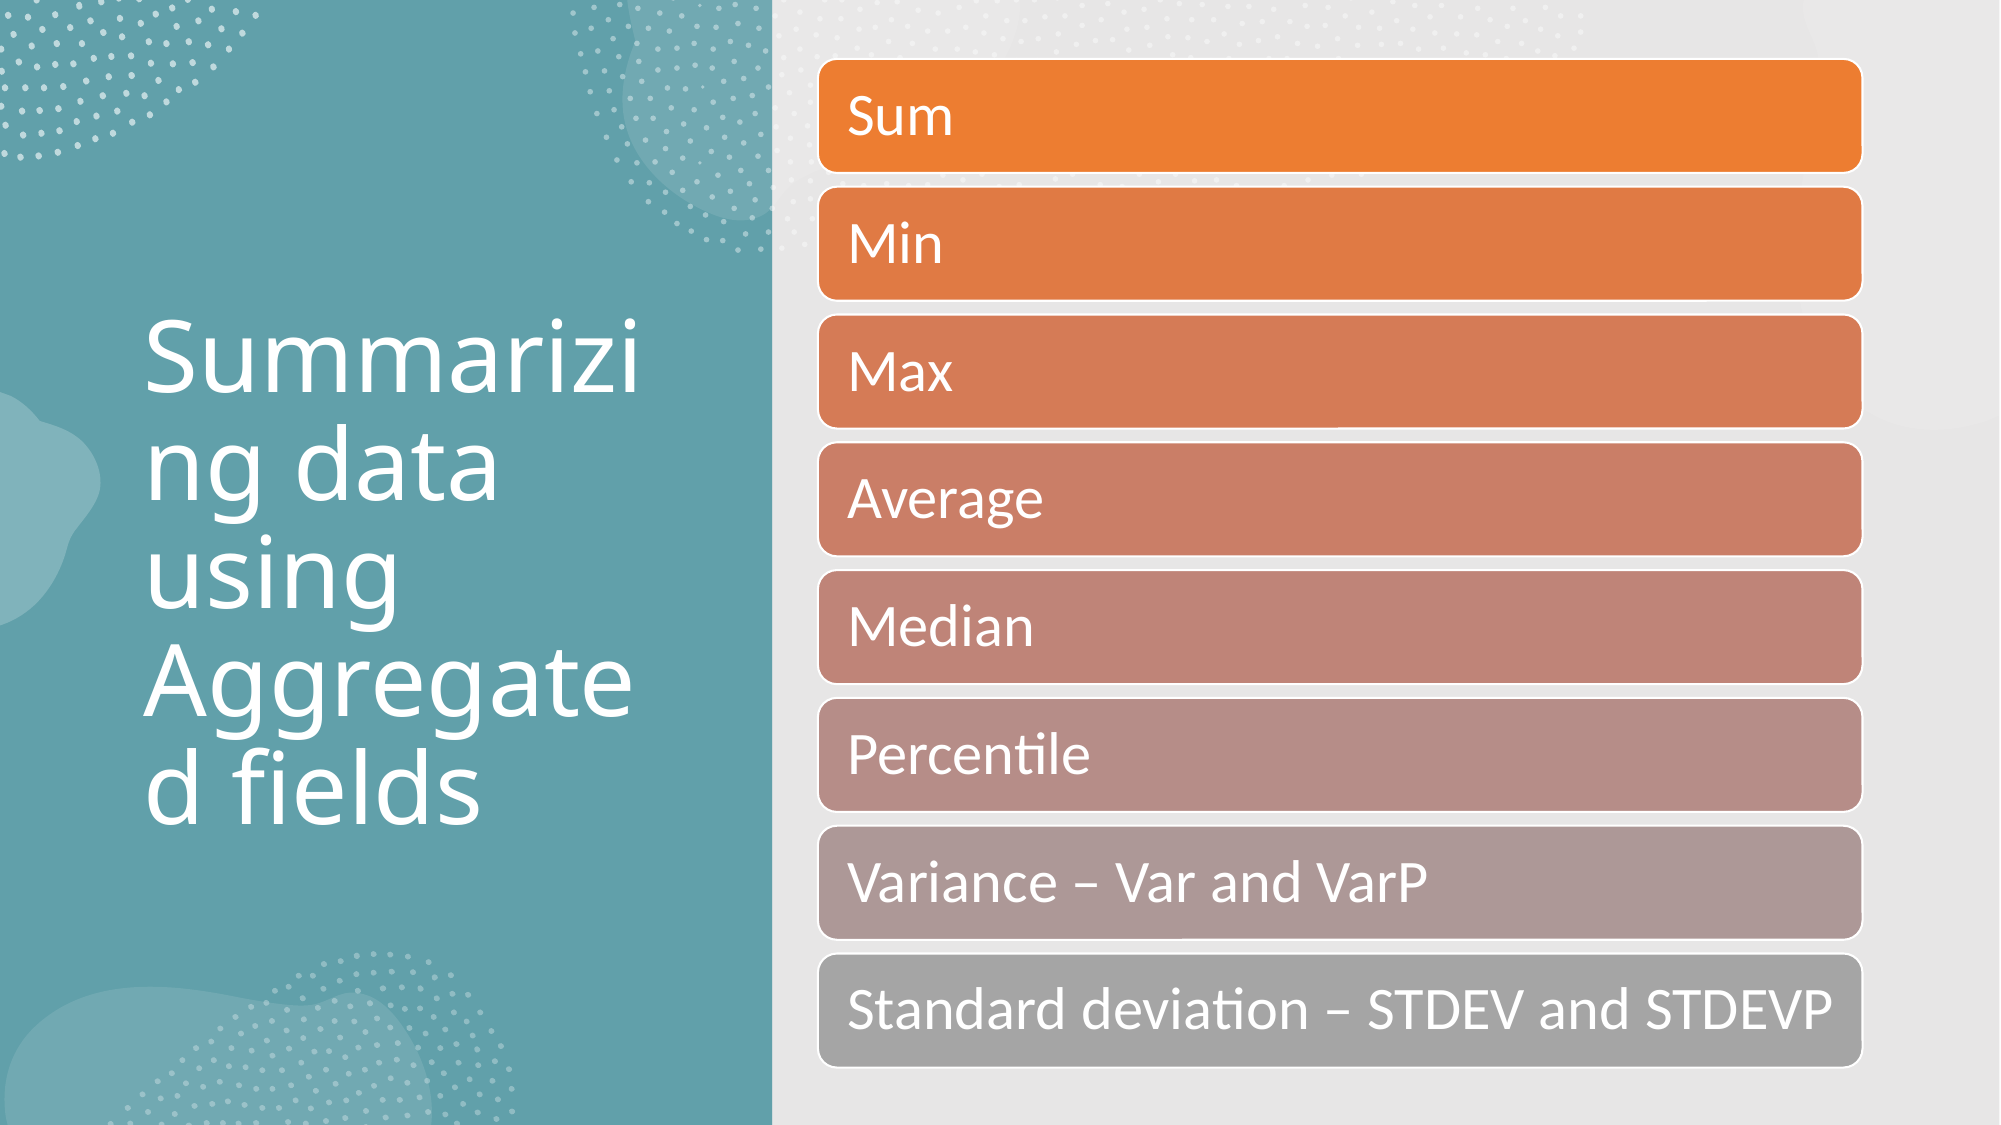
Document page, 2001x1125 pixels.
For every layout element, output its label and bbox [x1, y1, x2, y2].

text_box [0, 0, 2000, 1125]
list [817, 37, 1863, 1089]
